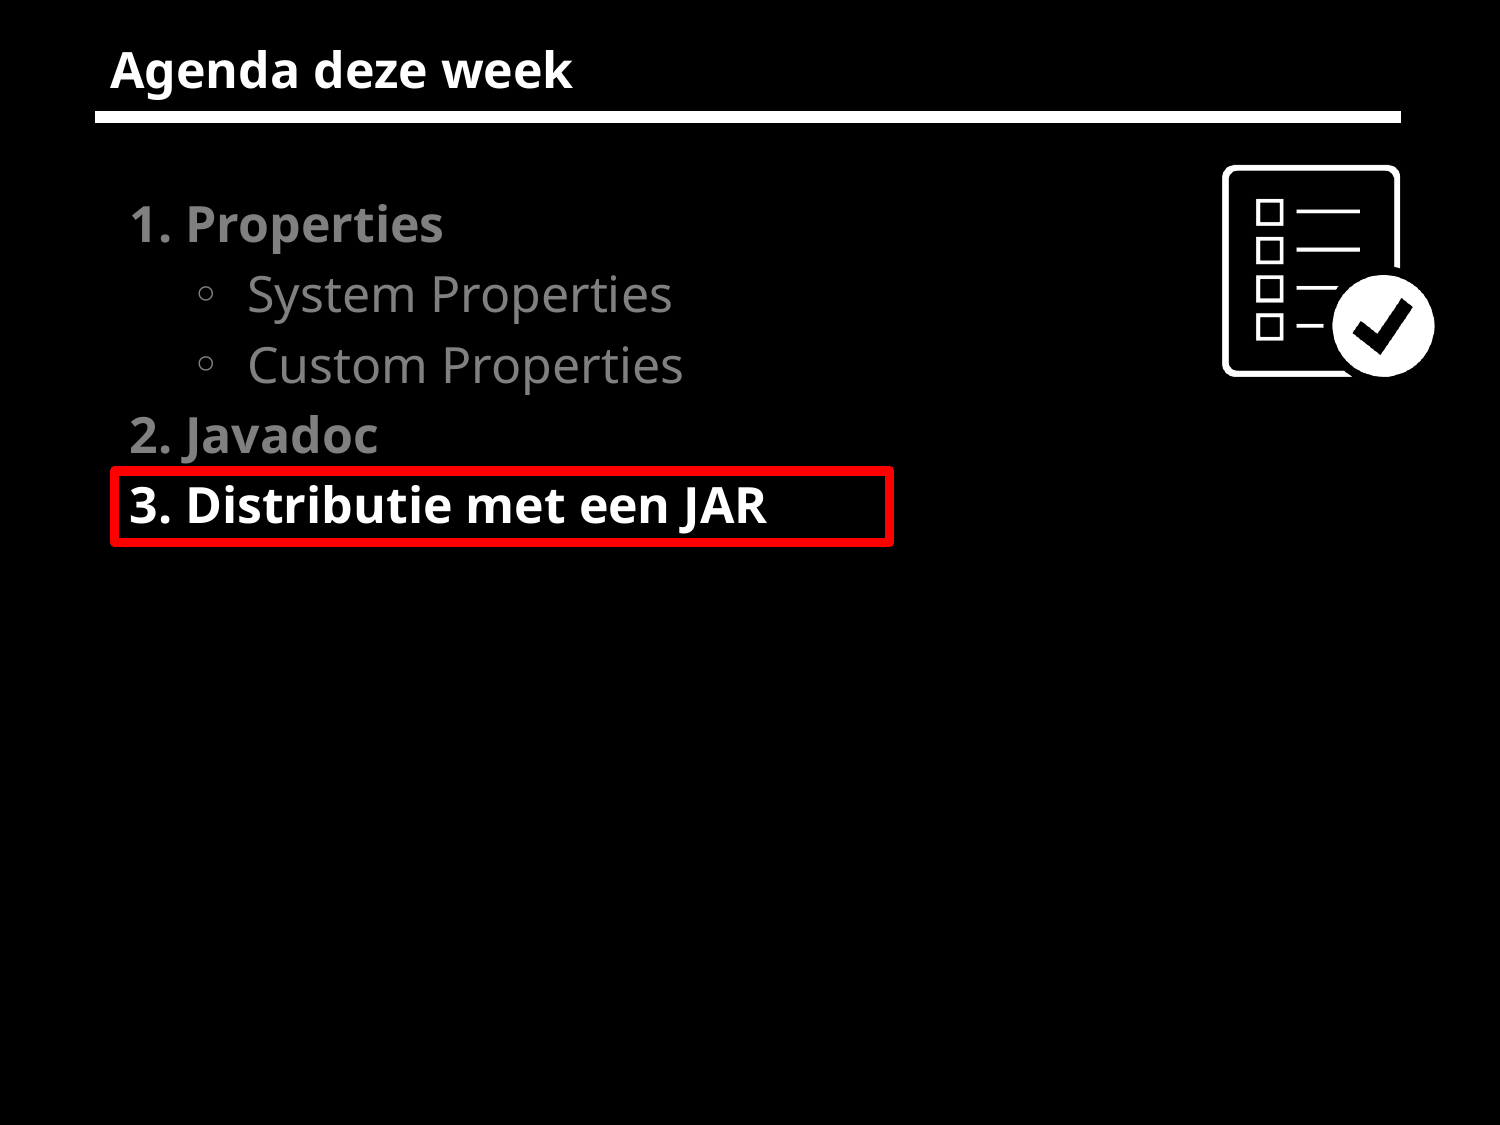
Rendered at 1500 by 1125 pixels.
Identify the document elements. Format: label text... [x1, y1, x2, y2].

picture [1209, 154, 1441, 387]
title Agenda deze week [94, 20, 1402, 117]
text_box [112, 469, 892, 545]
list Properties System Properties Custom Properties Javadoc Distributie met een JAR [114, 184, 953, 556]
